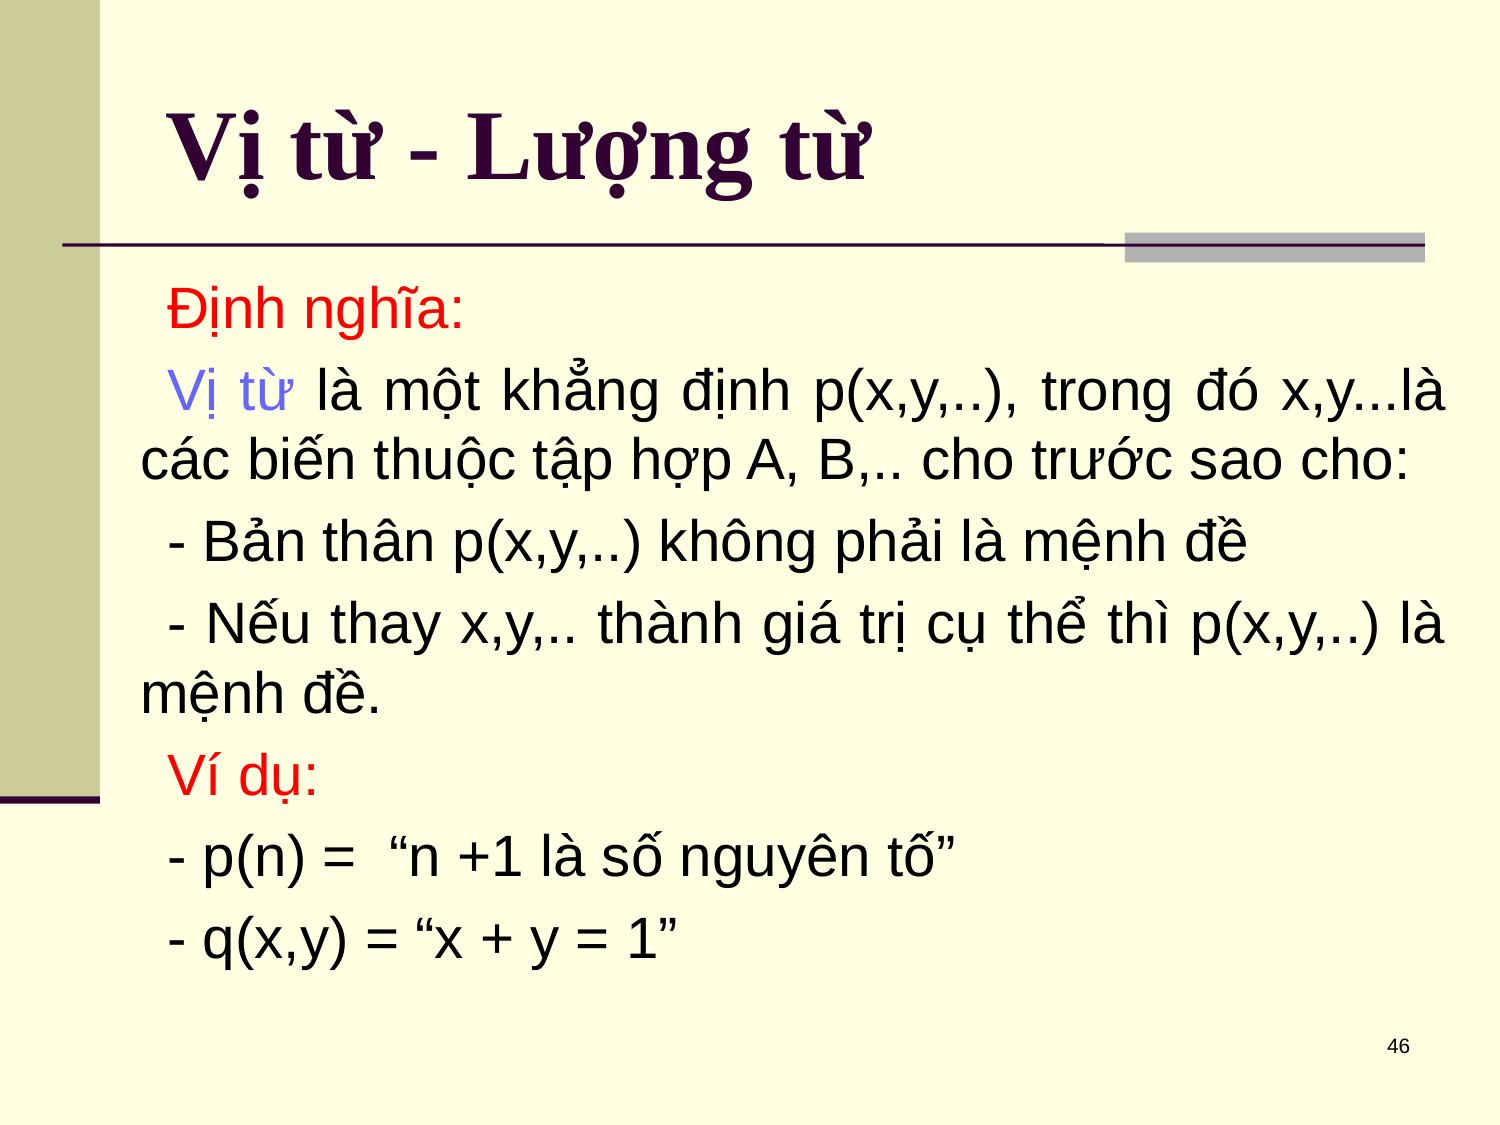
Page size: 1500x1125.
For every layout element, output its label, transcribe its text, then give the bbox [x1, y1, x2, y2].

slide_number 46 [1112, 1024, 1426, 1101]
title Vị từ - Lượng từ [149, 45, 1426, 234]
list Định nghĩa: Vị từ là một khẳng định p(x,y,..), trong đó x,y...là các biến thuộc tập hợp A, B,.. cho trước sao cho: - Bản thân p(x,y,..) không phải là mệnh đề - Nếu thay x,y,.. thành giá trị cụ thể thì p(x,y,..) là mệnh đề. Ví dụ: - p(n) = “n +1 là số nguyên tố” - q(x,y) = “x + y = 1” [124, 262, 1463, 1006]
